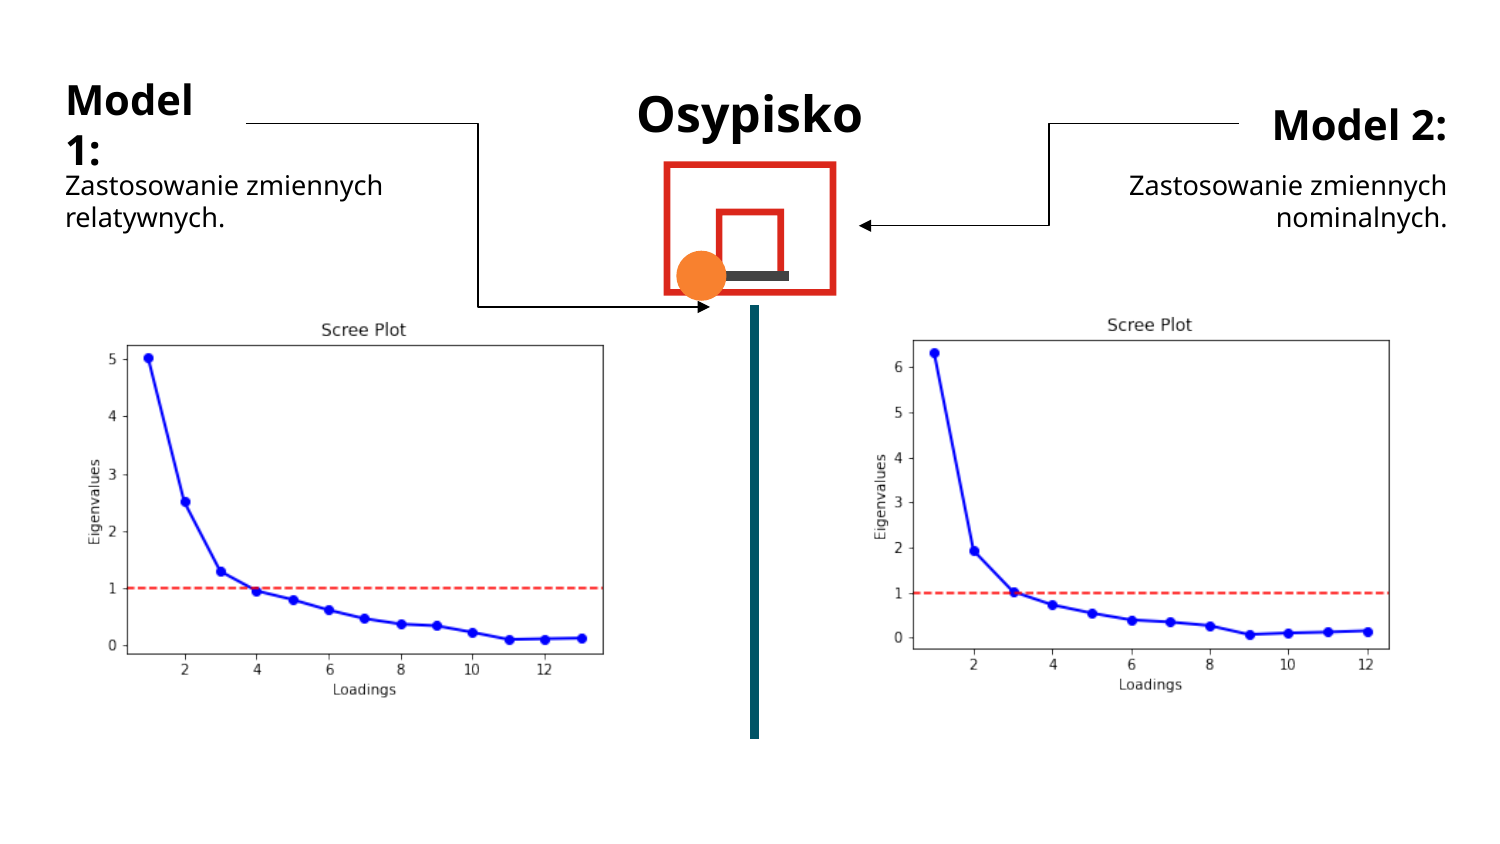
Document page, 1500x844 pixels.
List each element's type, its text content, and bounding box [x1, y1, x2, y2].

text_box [858, 94, 1463, 289]
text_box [49, 94, 711, 308]
title Osypisko [75, 67, 1425, 162]
picture [49, 308, 664, 705]
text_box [663, 160, 837, 740]
picture [836, 290, 1451, 700]
